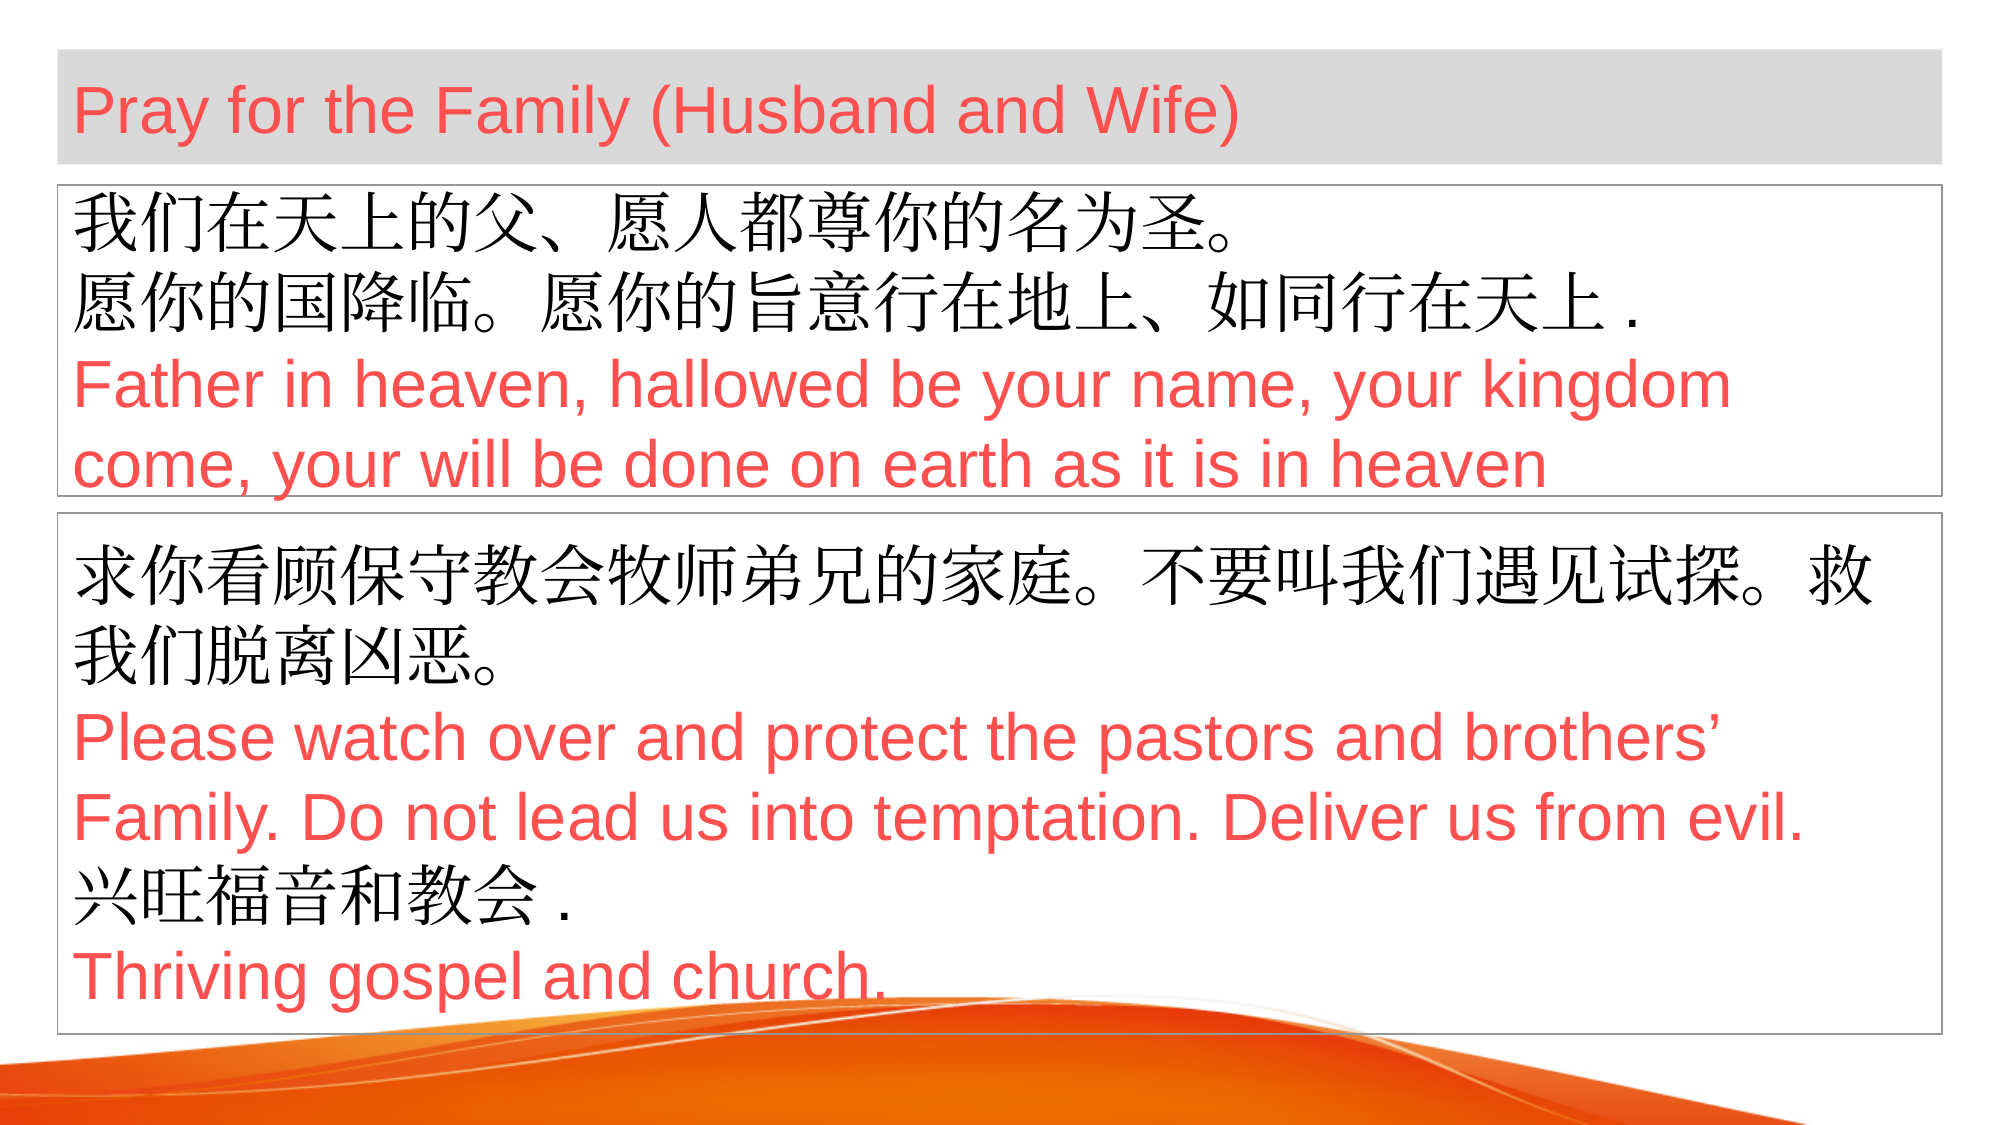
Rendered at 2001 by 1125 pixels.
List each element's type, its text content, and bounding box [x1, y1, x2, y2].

title Pray for the Family (Husband and Wife) [57, 49, 1943, 165]
text_box 求你看顾保守教会牧师弟兄的家庭。不要叫我们遇见试探。救我们脱离凶恶。 Please watch over and protect the pastors and brothers’ Family. Do not lead us into temptation. Deliver us from evil. 兴旺福音和教会. Thriving gospel and church. [57, 512, 1943, 1034]
text_box 我们在天上的父、愿人都尊你的名为圣。 愿你的国降临。愿你的旨意行在地上、如同行在天上. Father in heaven, hallowed be your name, your kingdom come, your will be done on earth as it is in heaven [57, 185, 1943, 497]
picture [0, 0, 2000, 1125]
